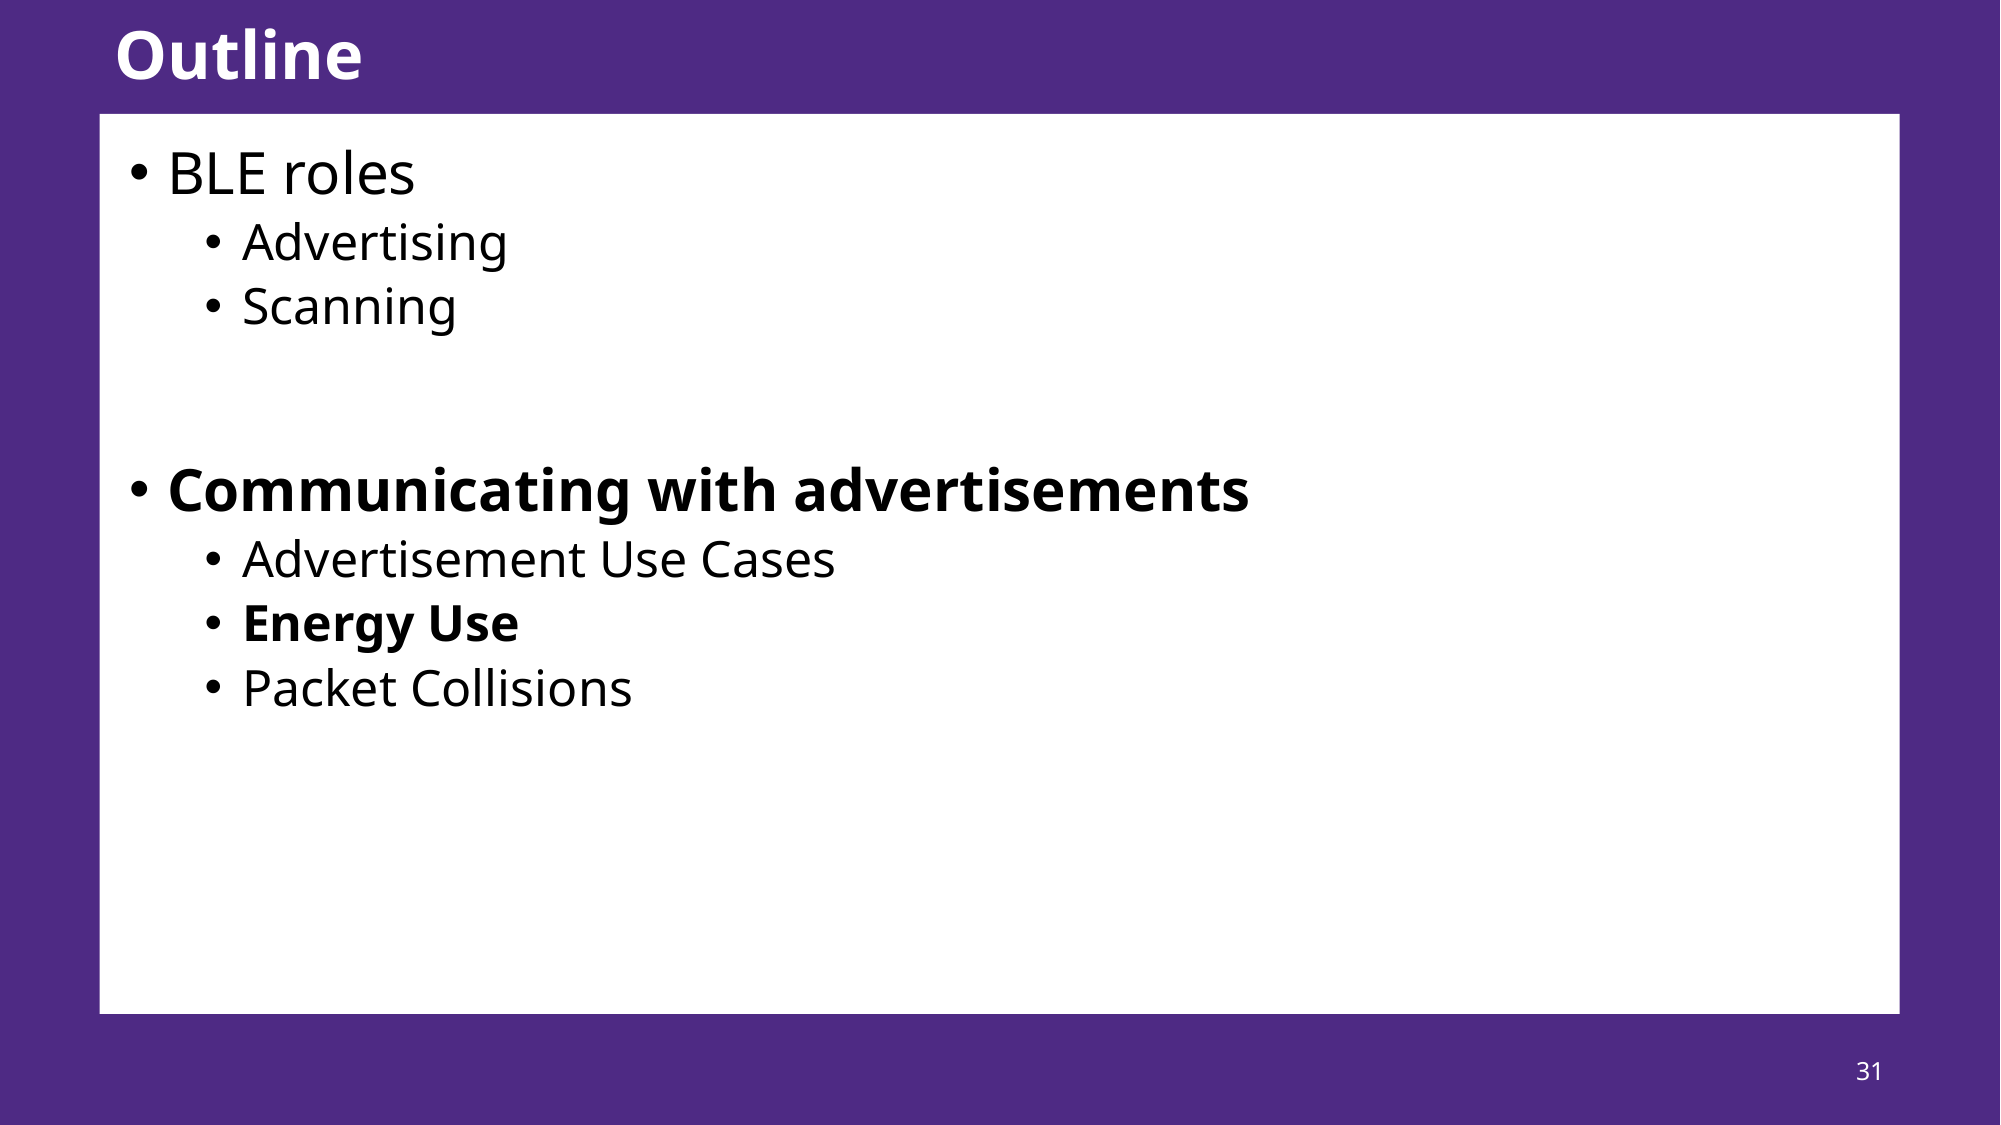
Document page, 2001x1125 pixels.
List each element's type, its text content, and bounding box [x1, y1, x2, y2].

list BLE roles Advertising Scanning Communicating with advertisements Advertisement Use Cases Energy Use Packet Collisions [99, 114, 1900, 1014]
title Outline [99, 1, 1900, 114]
slide_number 31 [1749, 1042, 1900, 1103]
